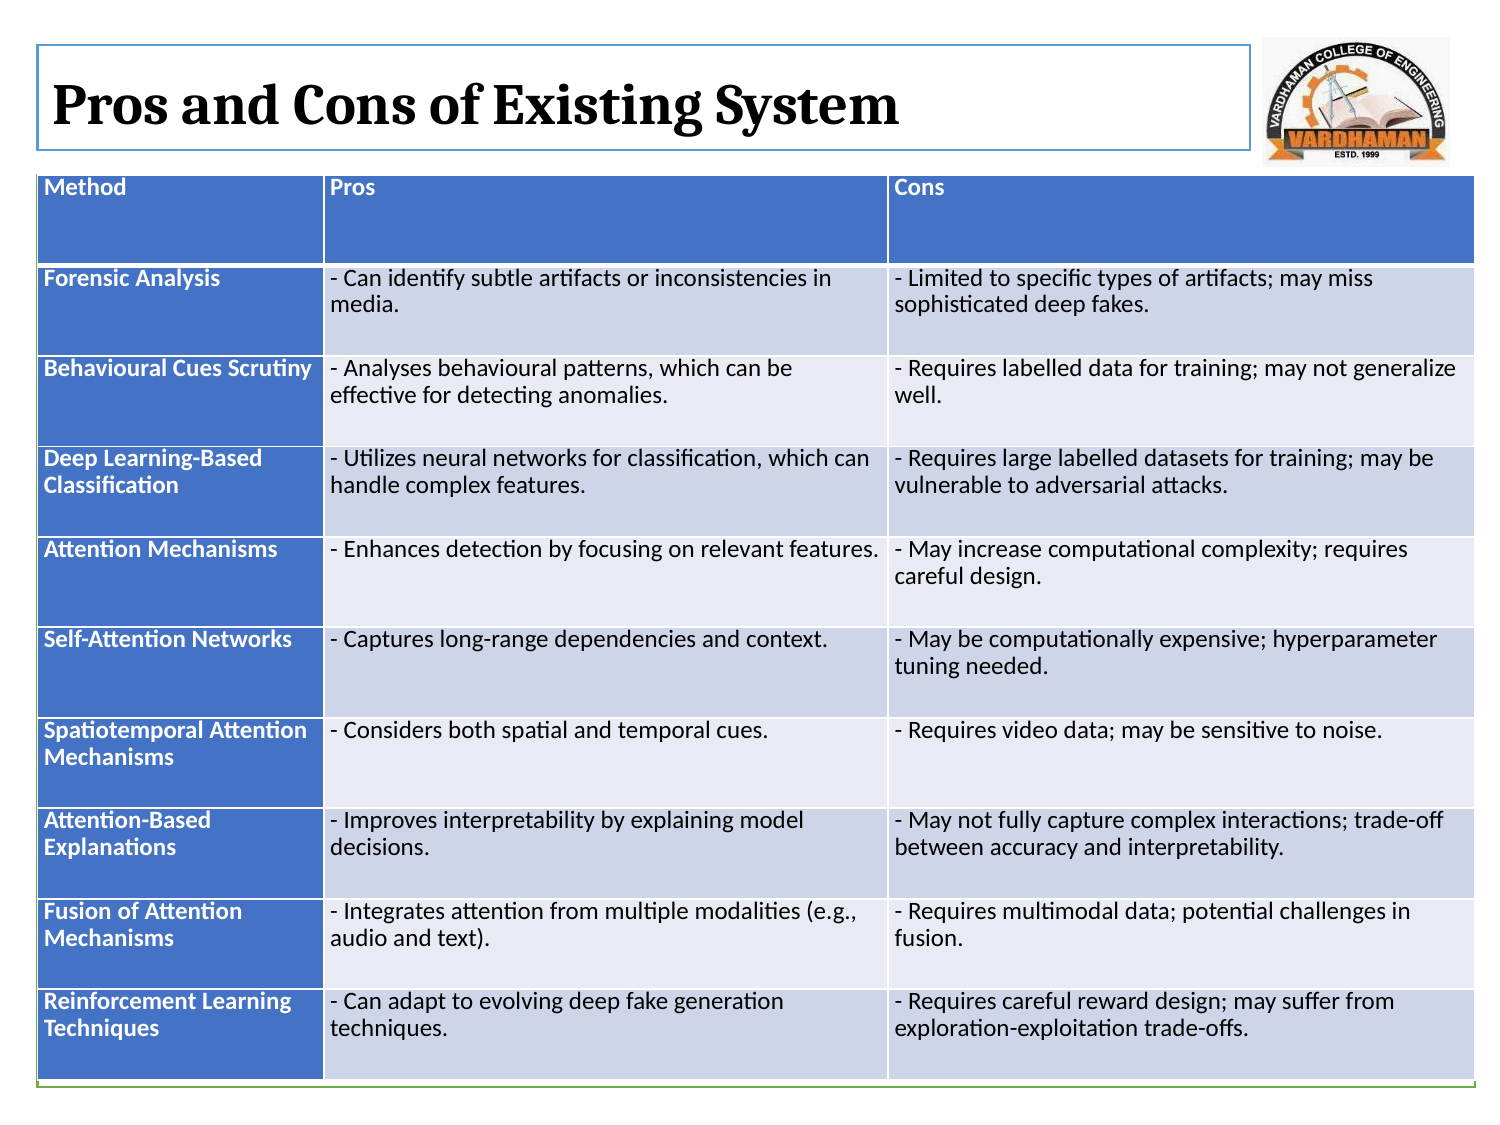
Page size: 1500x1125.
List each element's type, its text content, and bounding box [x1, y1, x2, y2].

table_cell Behavioural Cues Scrutiny [38, 357, 323, 446]
table_header Method [38, 176, 323, 263]
table_cell Spatiotemporal Attention Mechanisms [38, 719, 323, 807]
table_cell - Requires careful reward design; may suffer from exploration-exploitation trade-offs. [889, 990, 1474, 1079]
list [1397, 1081, 1476, 1088]
table_cell - Requires labelled data for training; may not generalize well. [889, 357, 1474, 446]
title Pros and Cons of Existing System [36, 44, 1251, 151]
table_cell - Can identify subtle artifacts or inconsistencies in media. [325, 268, 887, 355]
table_cell - Requires multimodal data; potential challenges in fusion. [889, 900, 1474, 988]
table_cell - Analyses behavioural patterns, which can be effective for detecting anomalies. [325, 357, 887, 446]
table_cell - May be computationally expensive; hyperparameter tuning needed. [889, 628, 1474, 717]
table_cell Attention Mechanisms [38, 538, 323, 626]
table_cell - Improves interpretability by explaining model decisions. [325, 809, 887, 898]
table_cell - Integrates attention from multiple modalities (e.g., audio and text). [325, 900, 887, 988]
table_cell Attention-Based Explanations [38, 809, 323, 898]
table_cell - May not fully capture complex interactions; trade-off between accuracy and interpretability. [889, 809, 1474, 898]
list [36, 1080, 1059, 1088]
table_cell - Captures long-range dependencies and context. [325, 628, 887, 717]
table_cell - May increase computational complexity; requires careful design. [889, 538, 1474, 626]
table_header Pros [325, 176, 887, 263]
table_cell - Utilizes neural networks for classification, which can handle complex features. [325, 447, 887, 536]
table_cell - Enhances detection by focusing on relevant features. [325, 538, 887, 626]
table_cell - Can adapt to evolving deep fake generation techniques. [325, 990, 887, 1079]
table_cell - Limited to specific types of artifacts; may miss sophisticated deep fakes. [889, 268, 1474, 355]
table_cell - Requires video data; may be sensitive to noise. [889, 719, 1474, 807]
table_cell Forensic Analysis [38, 268, 323, 355]
table_cell - Requires large labelled datasets for training; may be vulnerable to adversarial attacks. [889, 447, 1474, 536]
table_cell - Considers both spatial and temporal cues. [325, 719, 887, 807]
picture [1262, 37, 1450, 167]
table_cell Self-Attention Networks [38, 628, 323, 717]
slide_number 8 [1059, 1081, 1397, 1103]
table_header Cons [889, 176, 1474, 263]
table_cell Deep Learning-Based Classification [38, 447, 323, 536]
table_cell Fusion of Attention Mechanisms [38, 900, 323, 988]
table_cell Reinforcement Learning Techniques [38, 990, 323, 1079]
